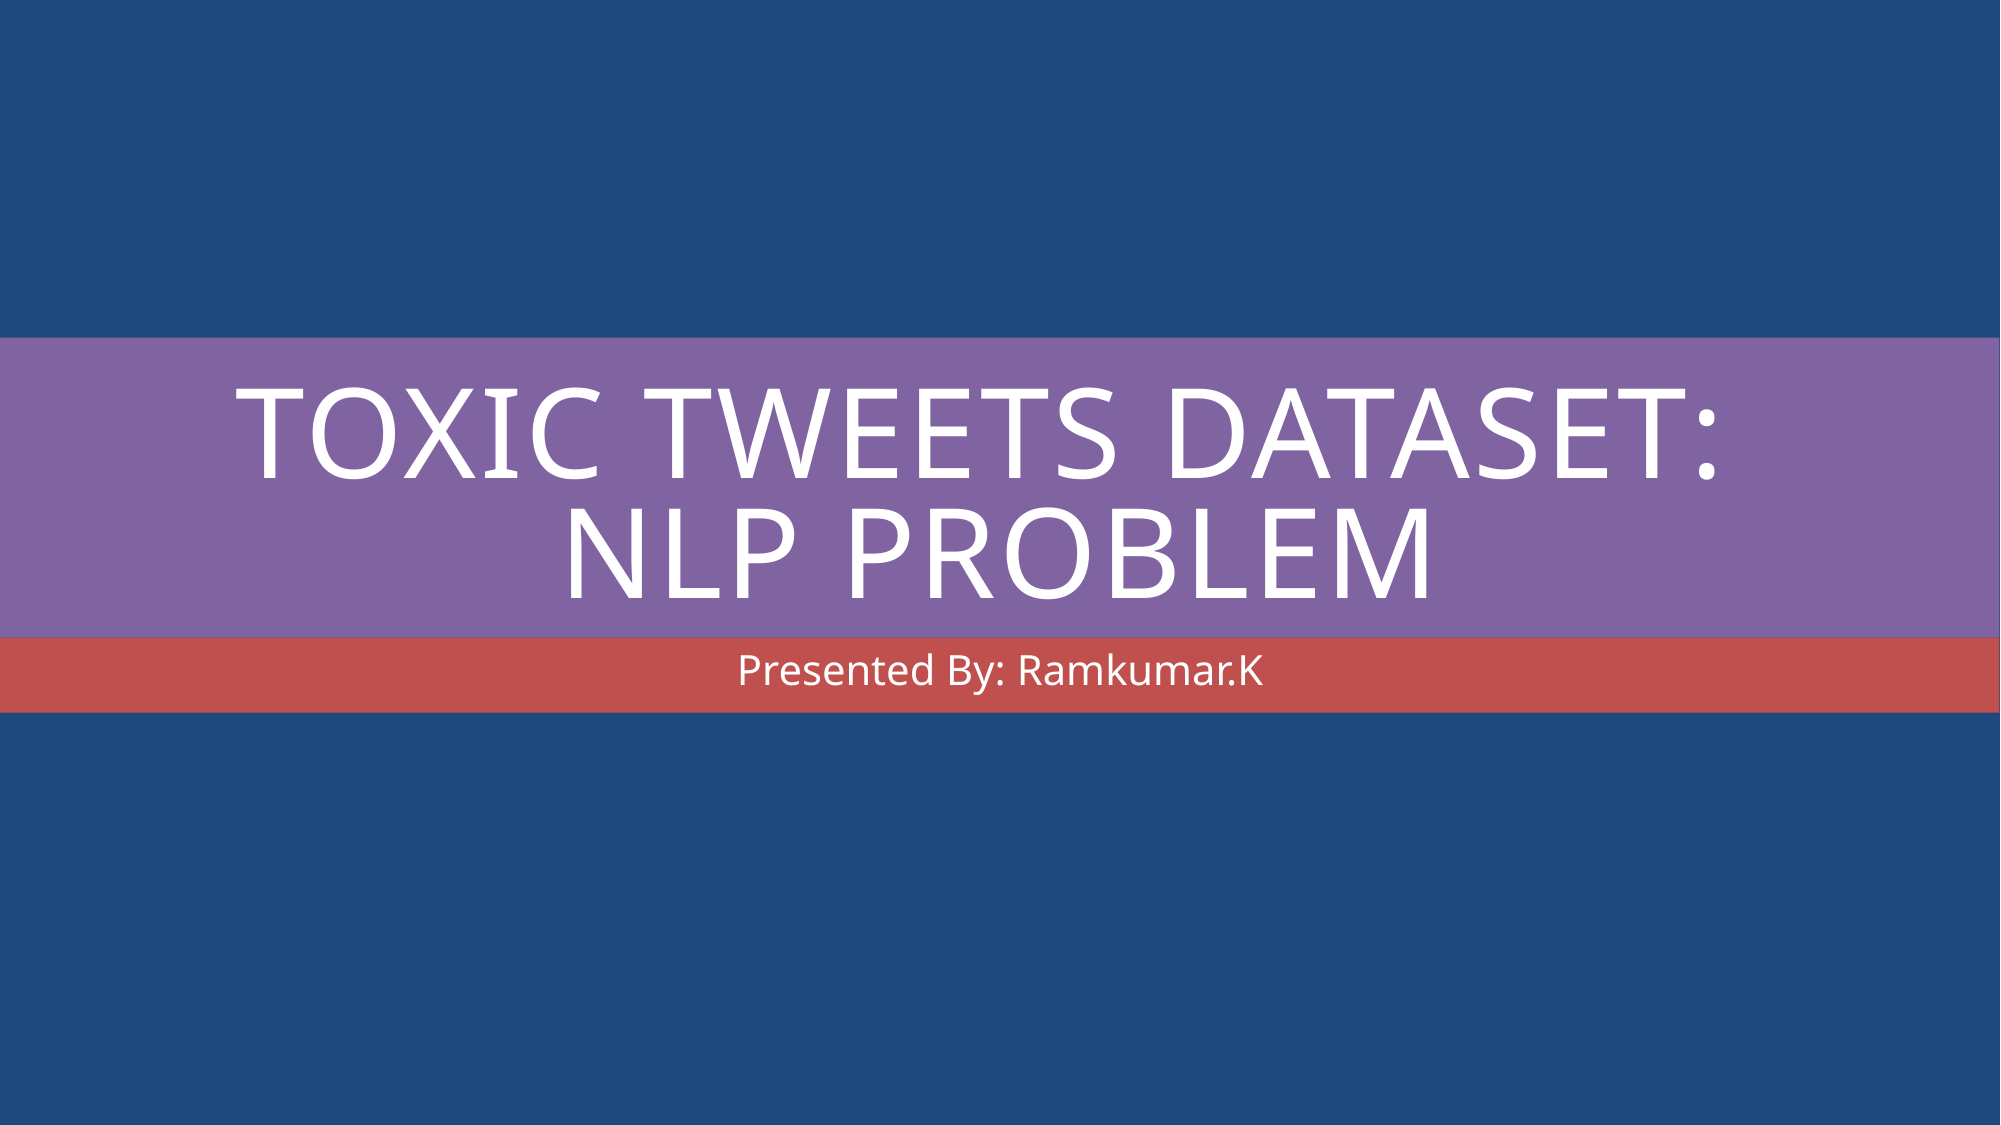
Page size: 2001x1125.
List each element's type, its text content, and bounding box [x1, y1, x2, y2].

subtitle Presented By: Ramkumar.K [56, 642, 1944, 718]
title Toxic Tweets DATASET: NLp ProbLEM [77, 360, 1923, 642]
